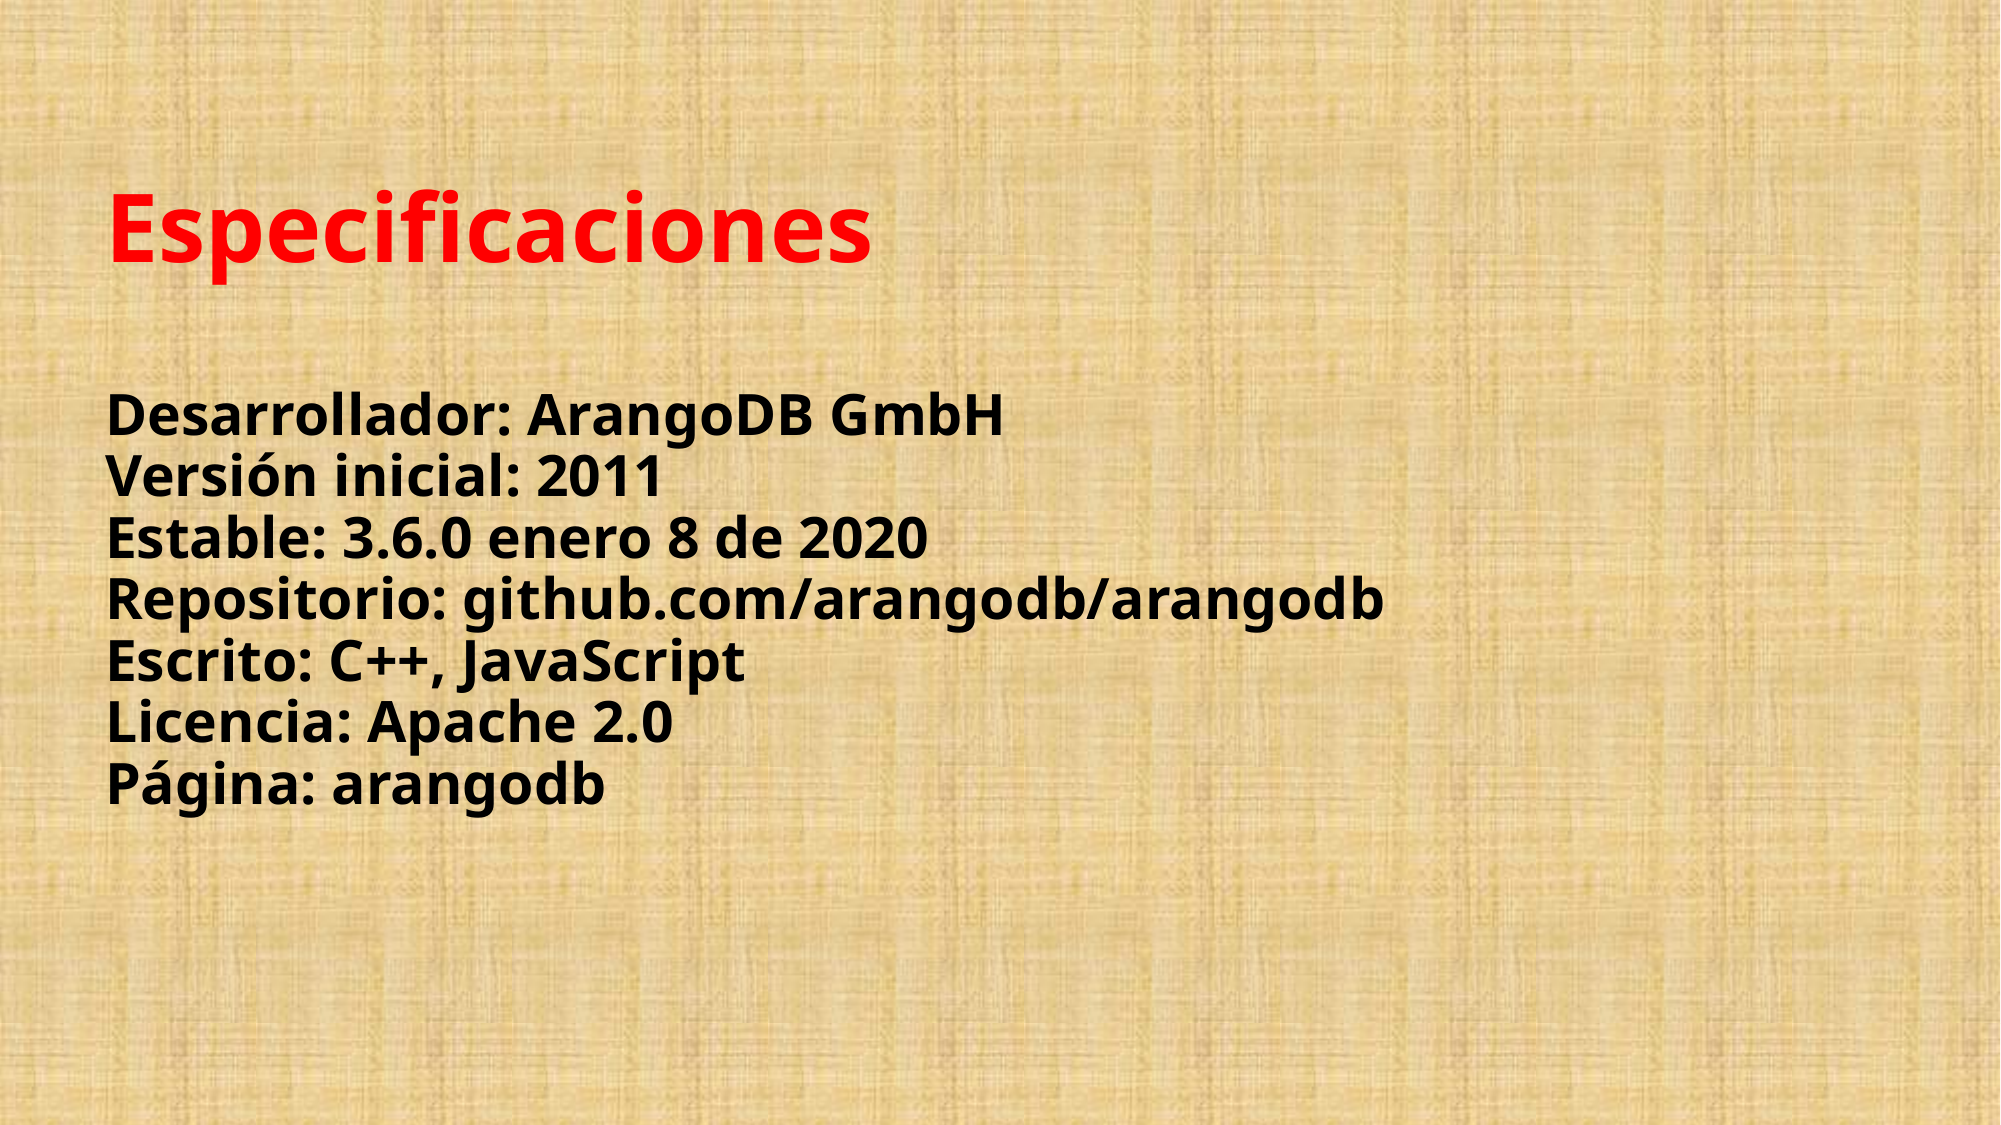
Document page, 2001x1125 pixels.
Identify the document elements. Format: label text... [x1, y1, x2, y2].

picture [0, 0, 2001, 1125]
title Especificaciones Desarrollador: ArangoDB GmbH Versión inicial: 2011 Estable: 3.6.0 enero 8 de 2020 Repositorio: github.com/arangodb/arangodb Escrito: C++, JavaScript Licencia: Apache 2.0 Página: arangodb [90, 66, 1750, 825]
